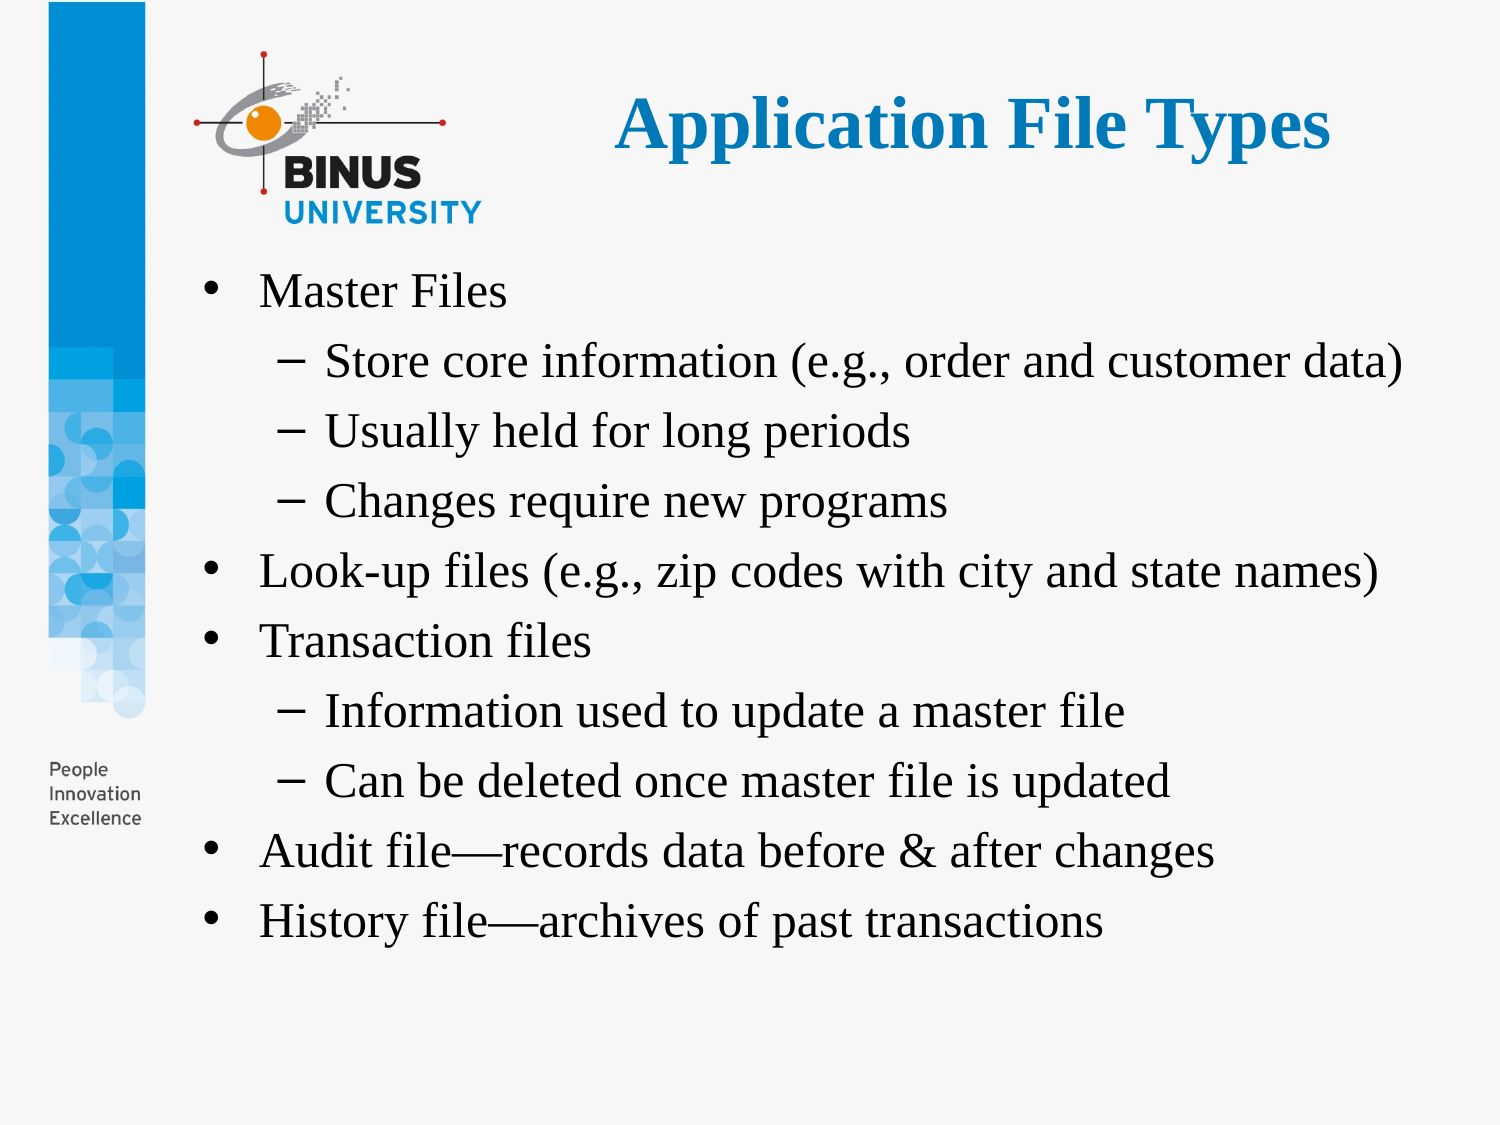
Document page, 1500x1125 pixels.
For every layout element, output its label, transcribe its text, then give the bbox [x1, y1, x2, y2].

title Application File Types [537, 24, 1410, 213]
list Master Files Store core information (e.g., order and customer data) Usually held for long periods Changes require new programs Look-up files (e.g., zip codes with city and state names) Transaction files Information used to update a master file Can be deleted once master file is updated Audit file—records data before & after changes History file—archives of past transactions [187, 249, 1438, 1025]
picture [0, 0, 1500, 845]
